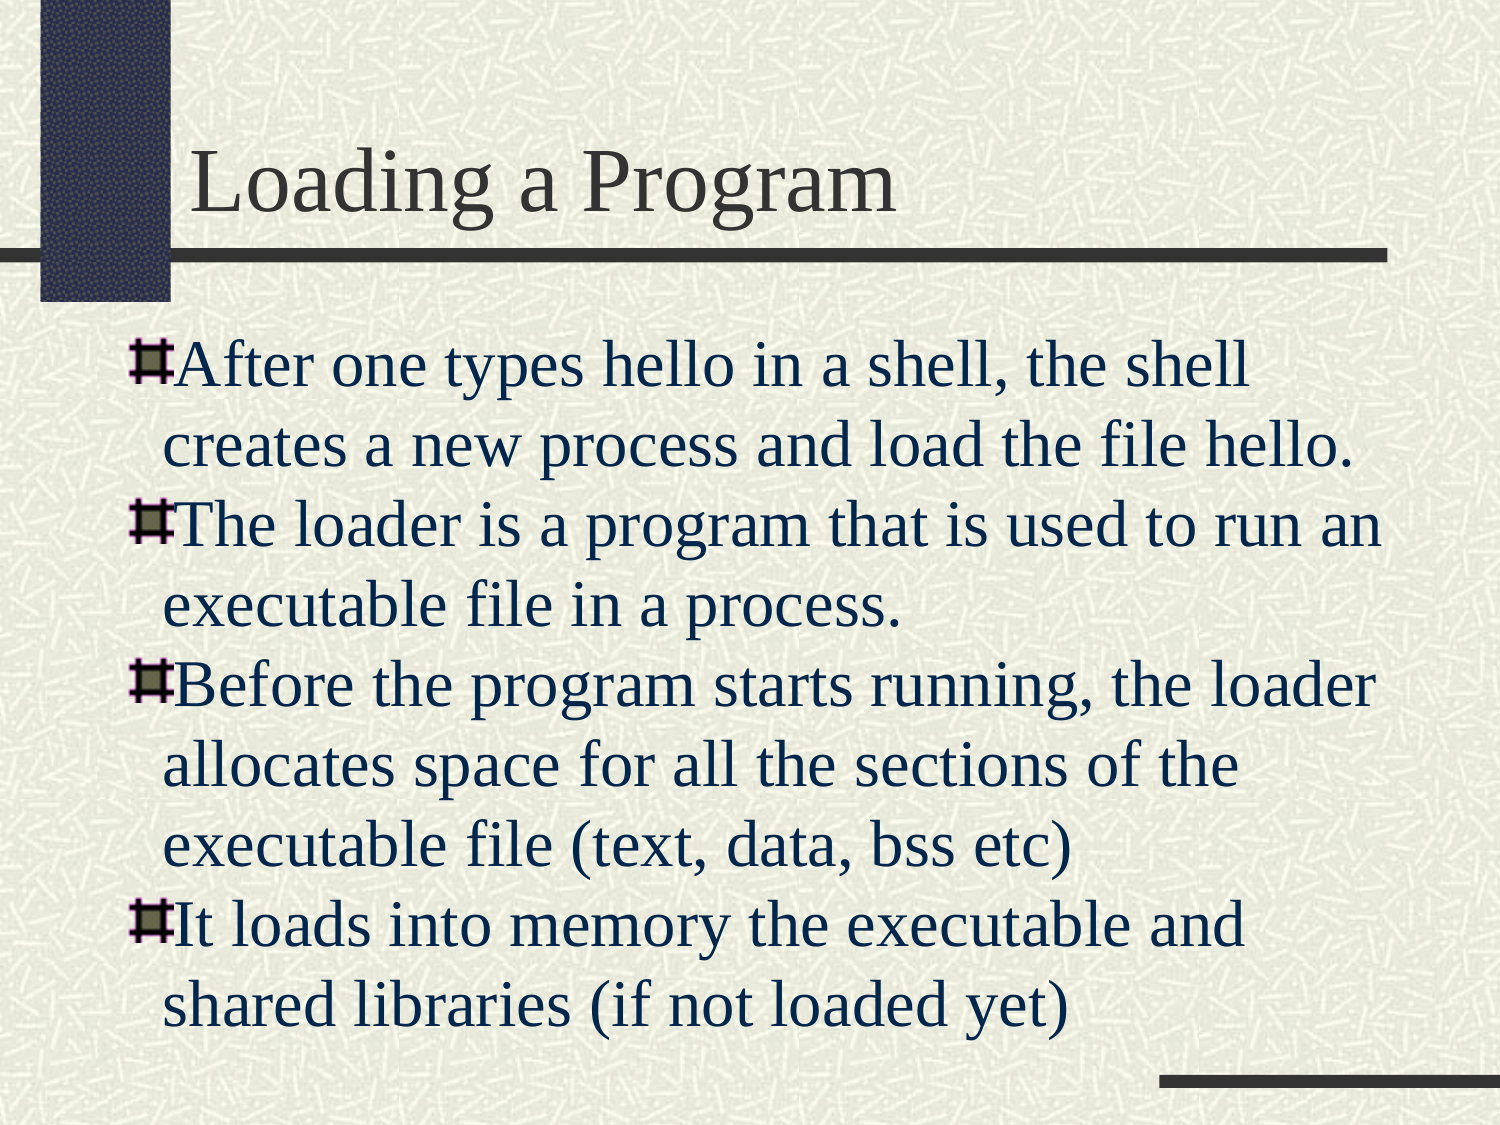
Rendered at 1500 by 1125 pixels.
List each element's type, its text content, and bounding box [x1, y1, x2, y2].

text_box Loading a Program [174, 49, 1450, 238]
text_box After one types hello in a shell, the shell creates a new process and load the file hello. The loader is a program that is used to run an executable file in a process. Before the program starts running, the loader allocates space for all the sections of the executable file (text, data, bss etc) It loads into memory the executable and shared libraries (if not loaded yet) [112, 312, 1413, 1000]
picture [0, 0, 1500, 1125]
